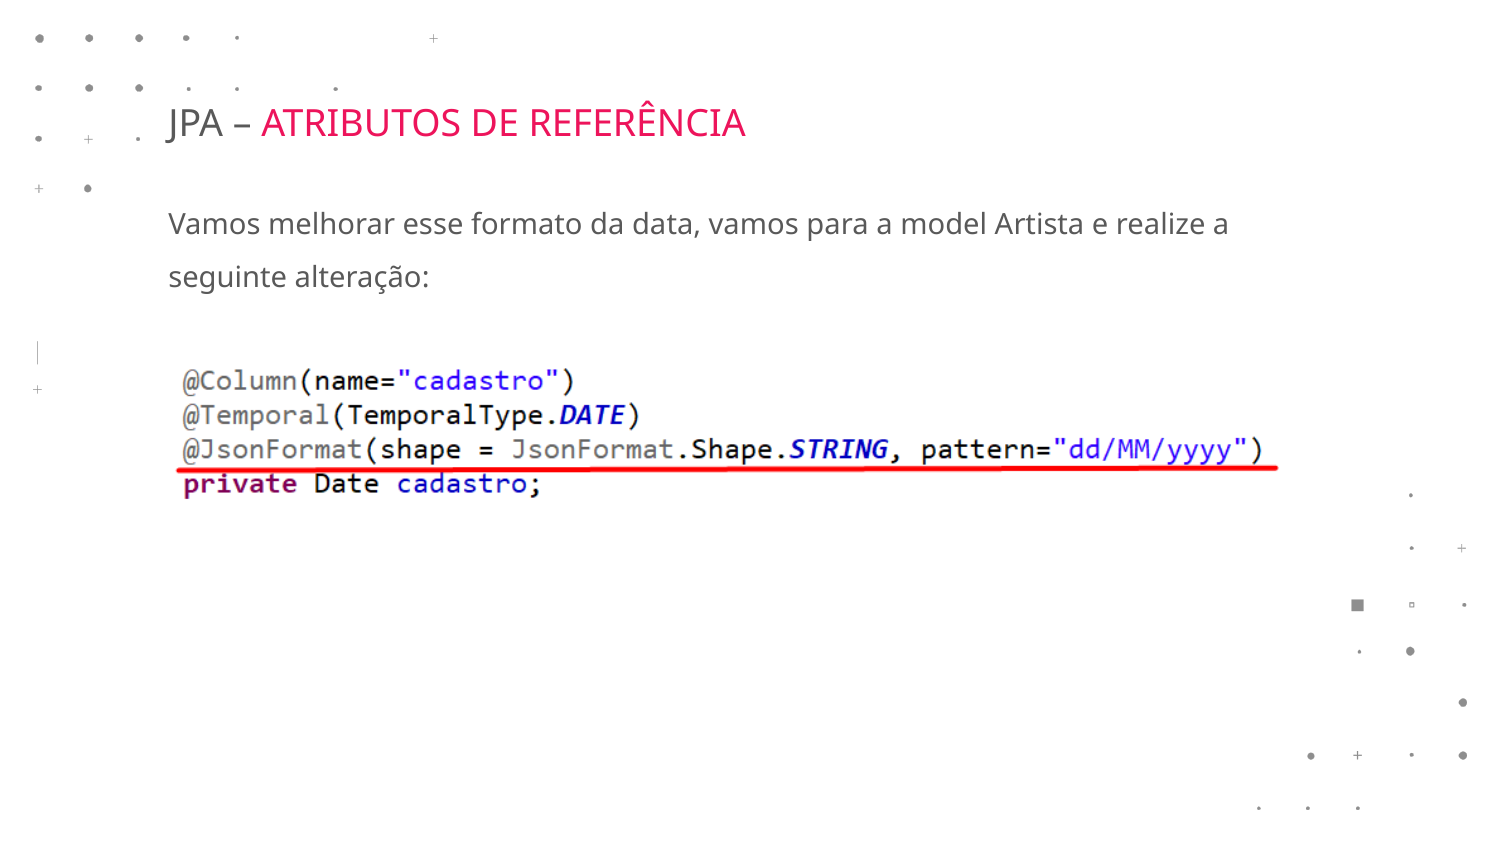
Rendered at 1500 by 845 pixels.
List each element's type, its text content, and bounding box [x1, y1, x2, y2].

picture [33, 34, 1467, 810]
text_box Vamos melhorar esse formato da data, vamos para a model Artista e realize a seguinte alteração: [153, 180, 1322, 717]
text_box JPA – ATRIBUTOS DE REFERÊNCIA [153, 91, 1347, 151]
